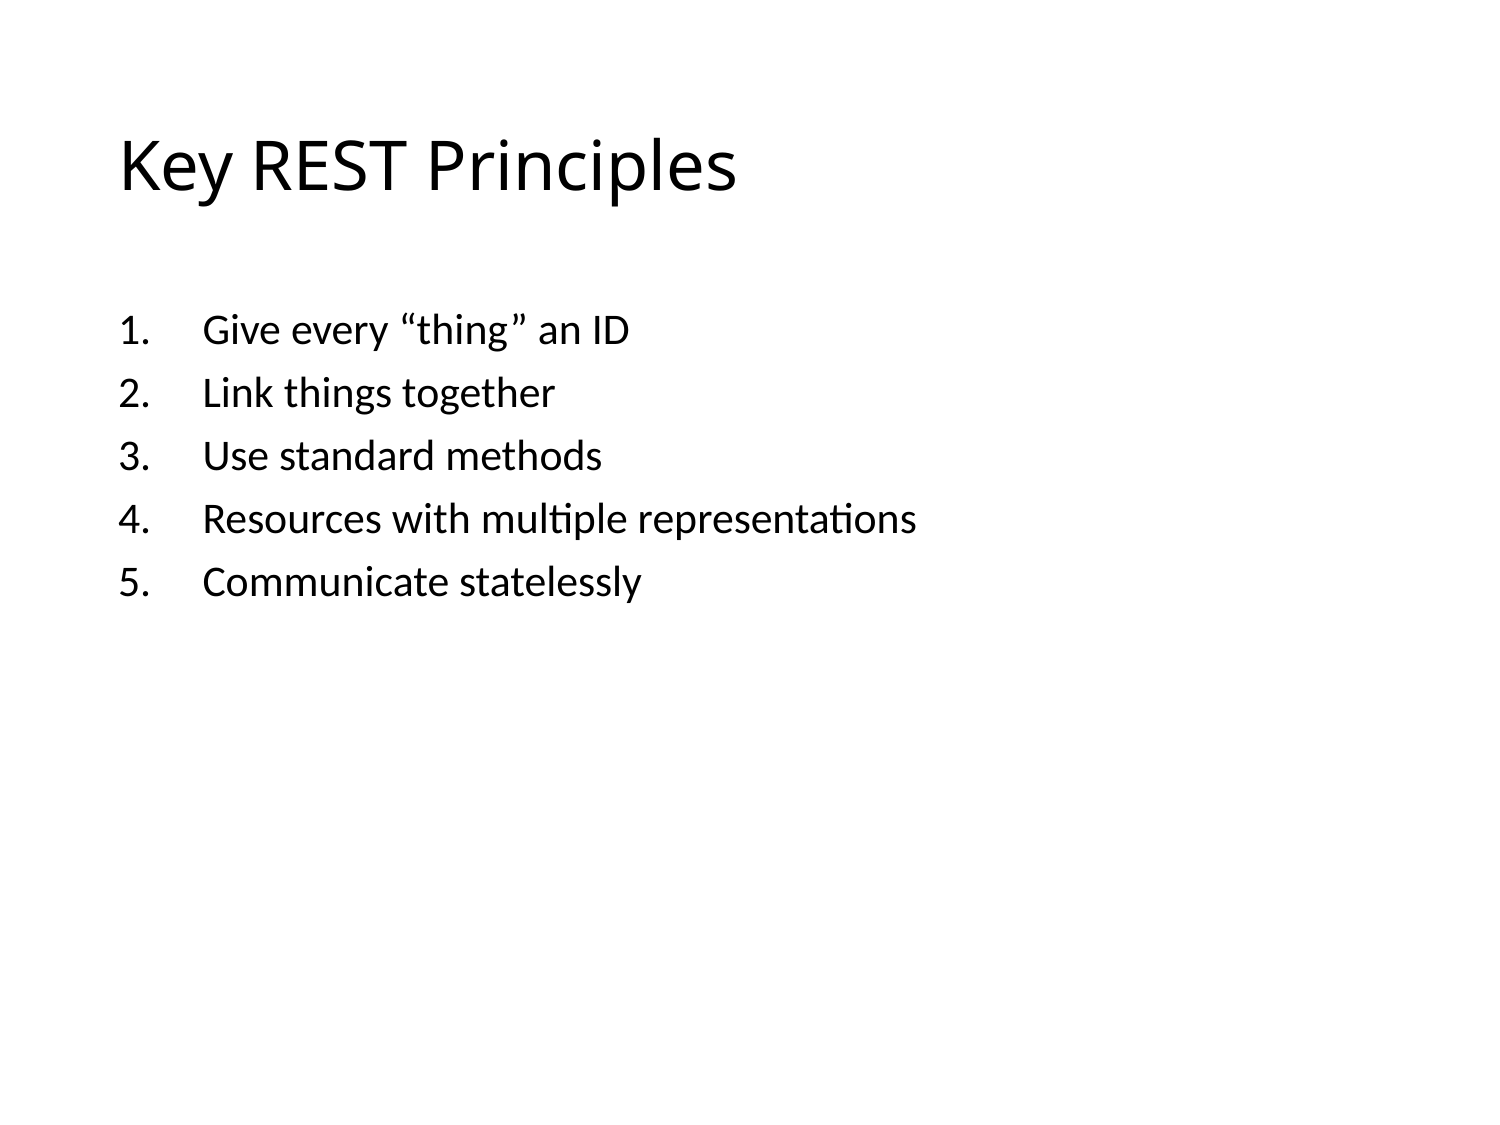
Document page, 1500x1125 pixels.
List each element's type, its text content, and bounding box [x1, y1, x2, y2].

list Give every “thing” an ID Link things together Use standard methods Resources with multiple representations Communicate statelessly [103, 299, 1397, 1014]
title Key REST Principles [103, 59, 1397, 278]
